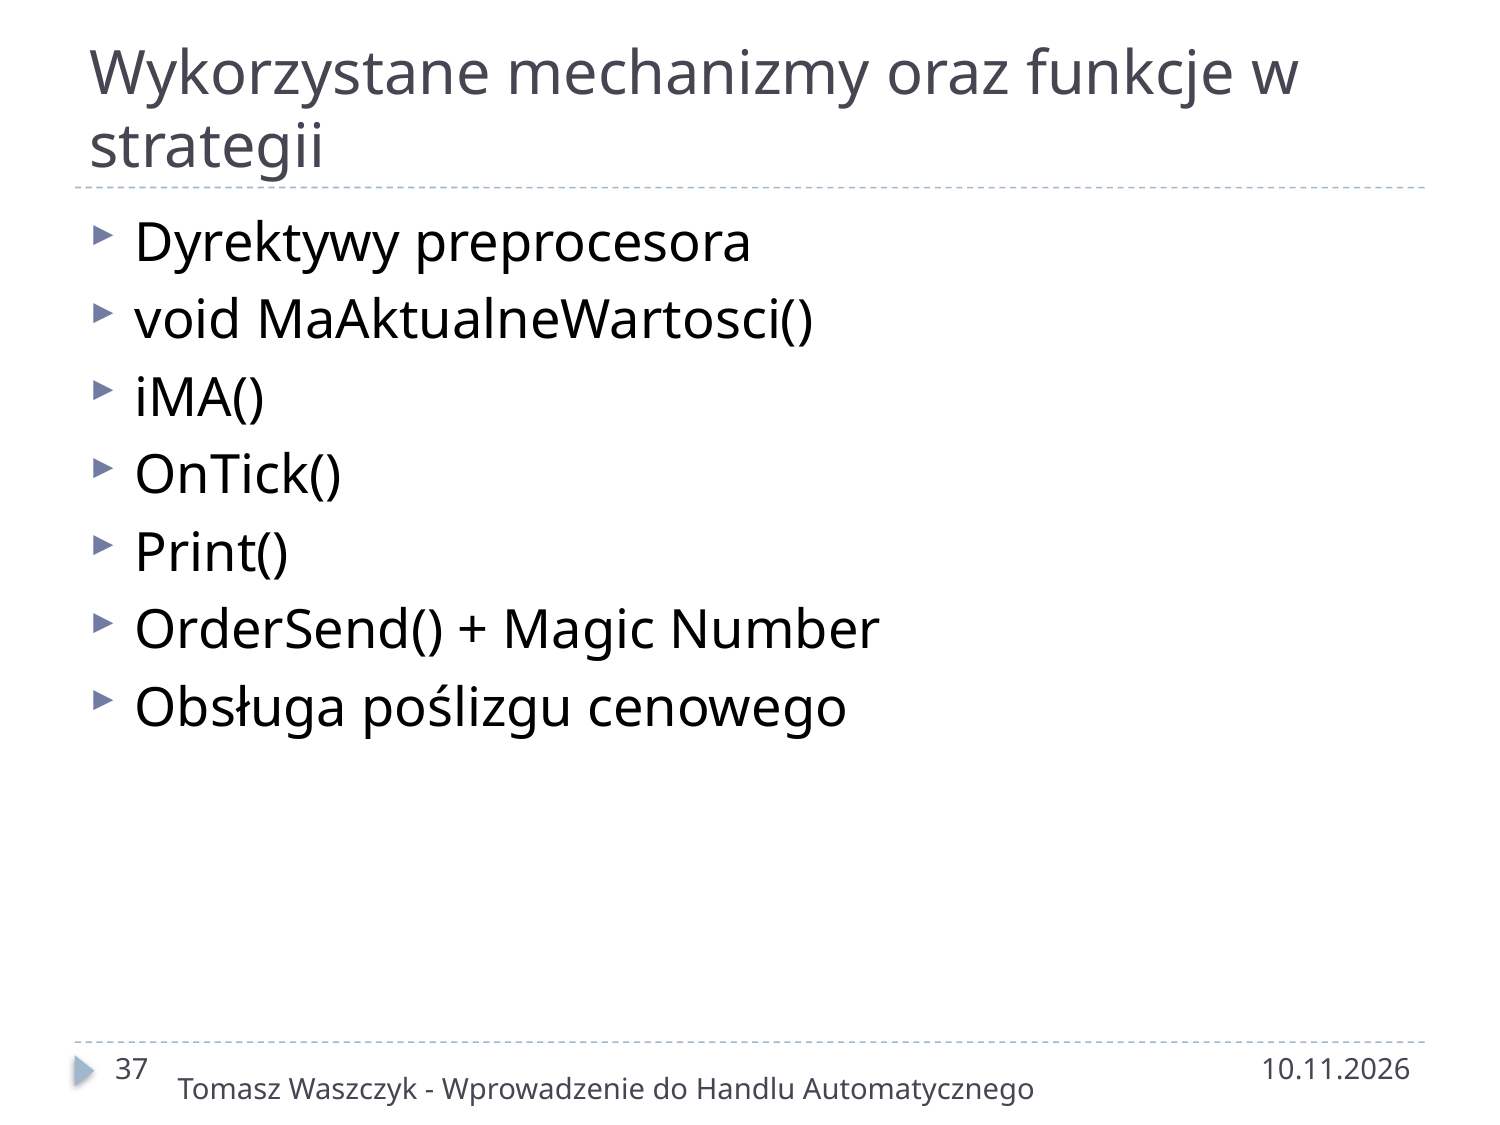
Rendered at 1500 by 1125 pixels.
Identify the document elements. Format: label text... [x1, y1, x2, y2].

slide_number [1050, 1042, 1426, 1103]
title Wykorzystane mechanizmy oraz funkcje w strategii [75, 24, 1425, 188]
list Dyrektywy preprocesora void MaAktualneWartosci() iMA() OnTick() Print() OrderSend() + Magic Number Obsługa poślizgu cenowego [75, 200, 1425, 1010]
slide_number 37 [100, 1042, 426, 1103]
footer Tomasz Waszczyk - Wprowadzenie do Handlu Automatycznego [426, 1062, 1051, 1103]
